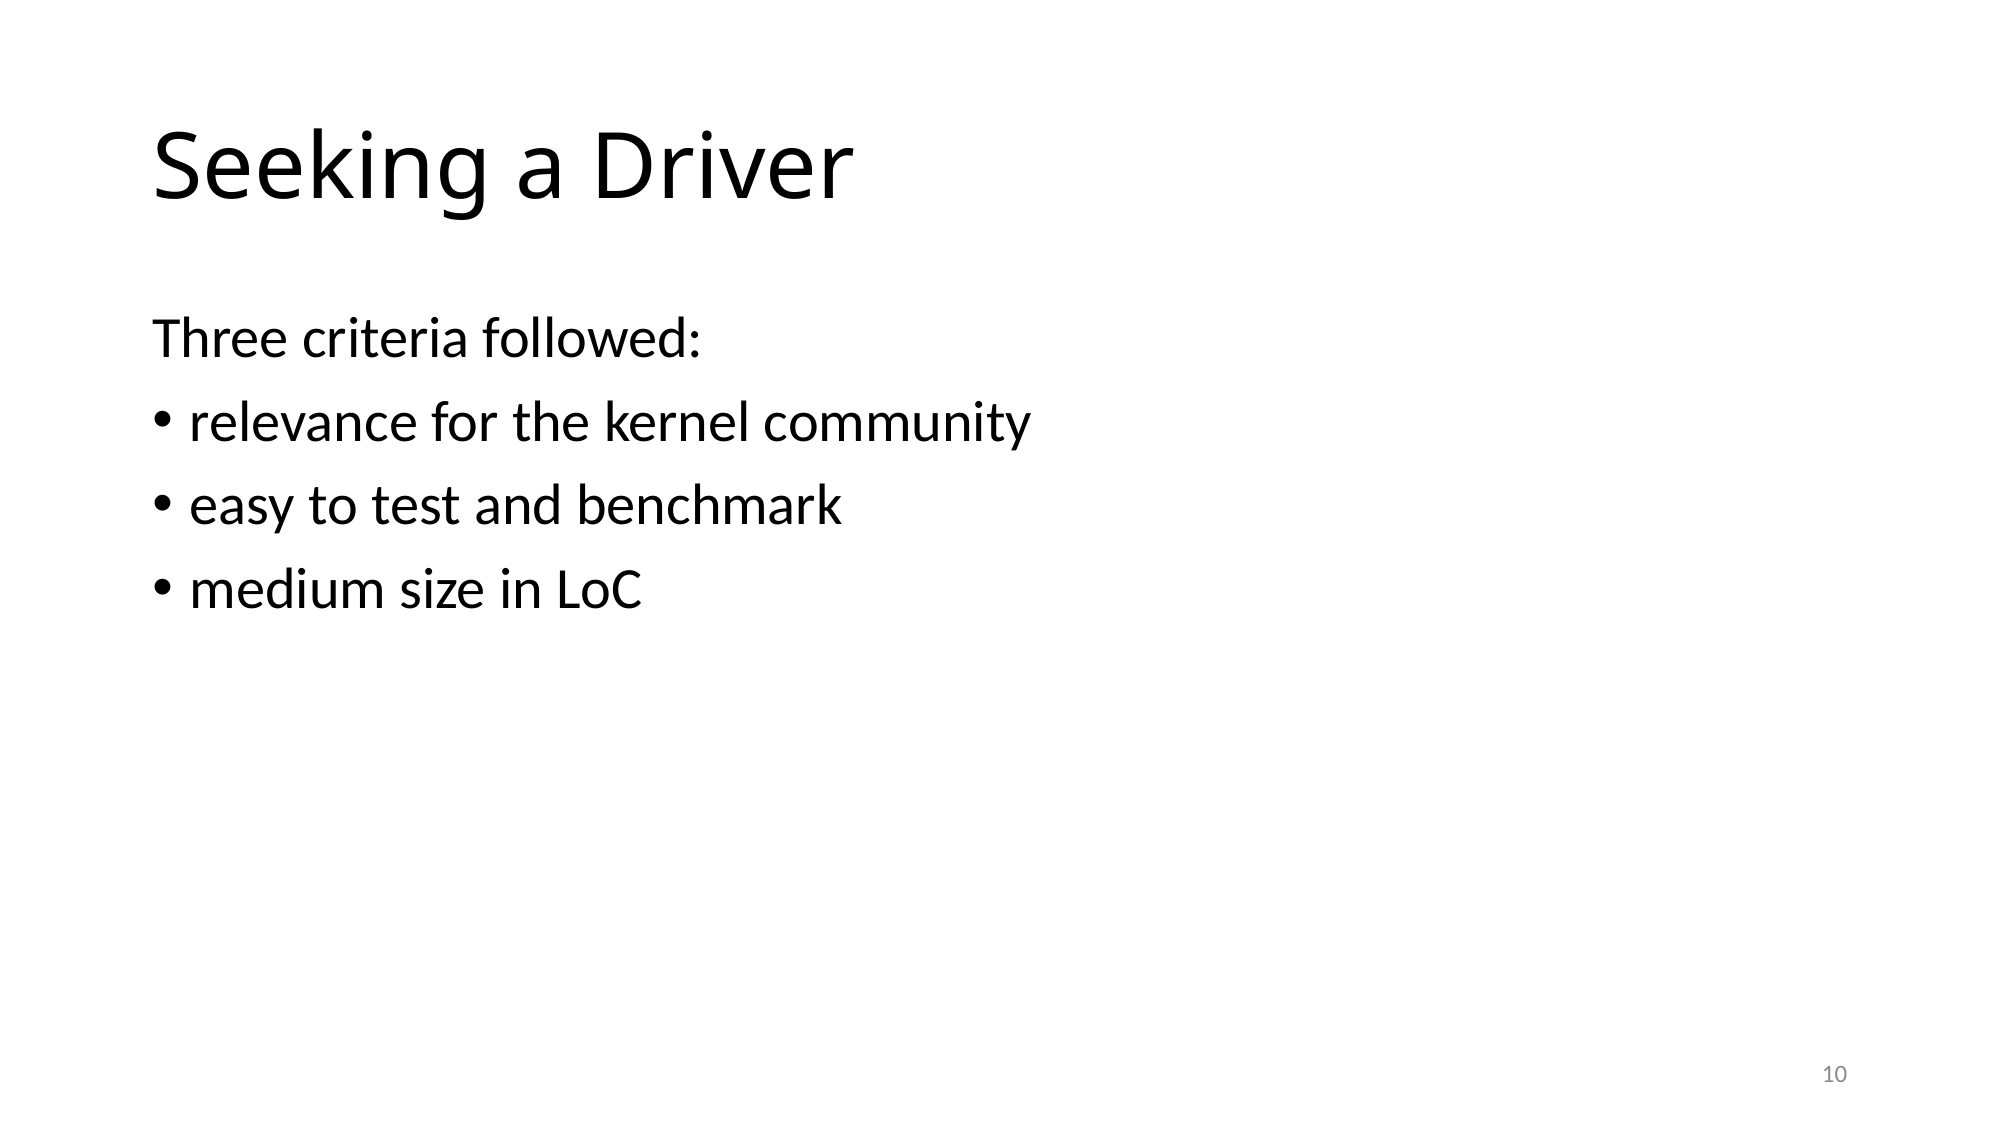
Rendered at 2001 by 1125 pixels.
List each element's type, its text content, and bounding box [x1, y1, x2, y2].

slide_number 10 [1412, 1042, 1863, 1103]
list Three criteria followed: relevance for the kernel community easy to test and benchmark medium size in LoC [137, 299, 1863, 1014]
title Seeking a Driver [137, 59, 1863, 278]
